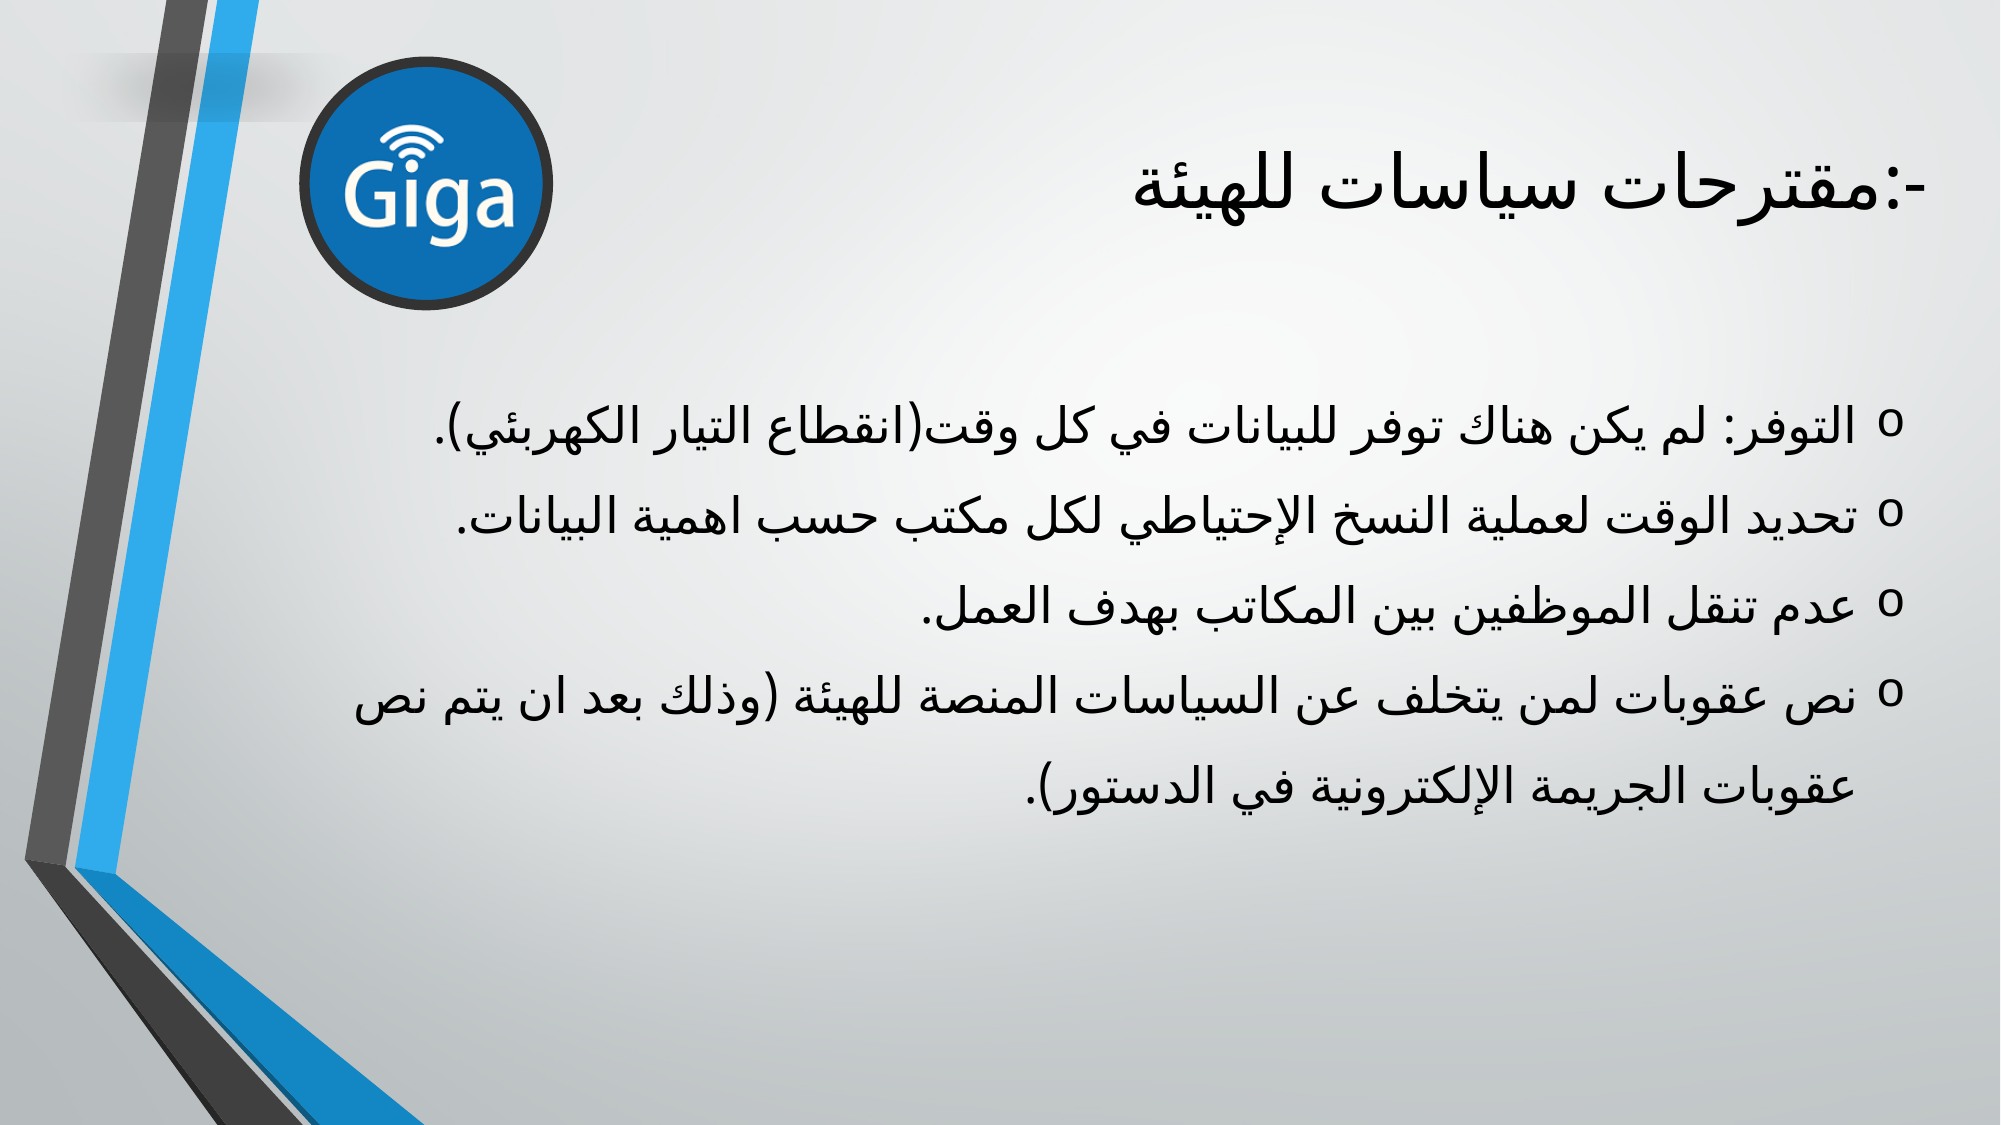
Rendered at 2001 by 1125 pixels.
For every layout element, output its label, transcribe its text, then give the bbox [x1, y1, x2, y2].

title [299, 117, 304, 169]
text_box التوفر: لم يكن هناك توفر للبيانات في كل وقت(انقطاع التيار الكهربئي). تحديد الوقت لعملية النسخ الإحتياطي لكل مكتب حسب اهمية البيانات. عدم تنقل الموظفين بين المكاتب بهدف العمل. نص عقوبات لمن يتخلف عن السياسات المنصة للهيئة (وذلك بعد ان يتم نص عقوبات الجريمة الإلكترونية في الدستور). [299, 355, 1921, 1091]
title مقترحات سياسات للهيئة:- [549, 80, 1943, 277]
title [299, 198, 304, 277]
picture [304, 61, 549, 306]
